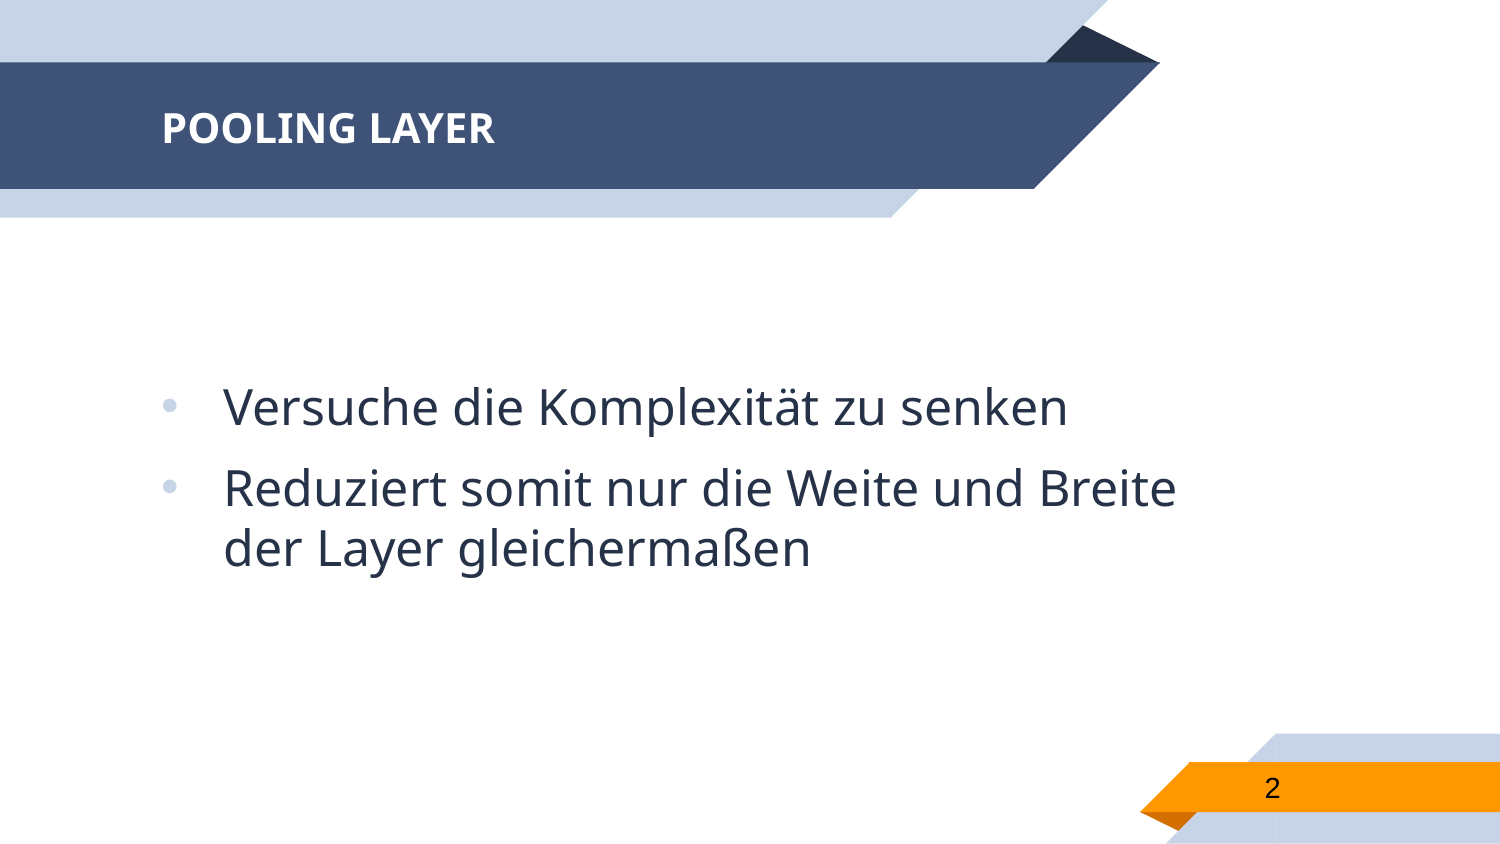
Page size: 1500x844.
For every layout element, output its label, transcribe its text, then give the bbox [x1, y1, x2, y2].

list Versuche die Komplexität zu senken Reduziert somit nur die Weite und Breite der Layer gleichermaßen [133, 217, 1250, 734]
title POOLING LAYER [133, 64, 1035, 190]
slide_number 2 [1249, 760, 1494, 813]
